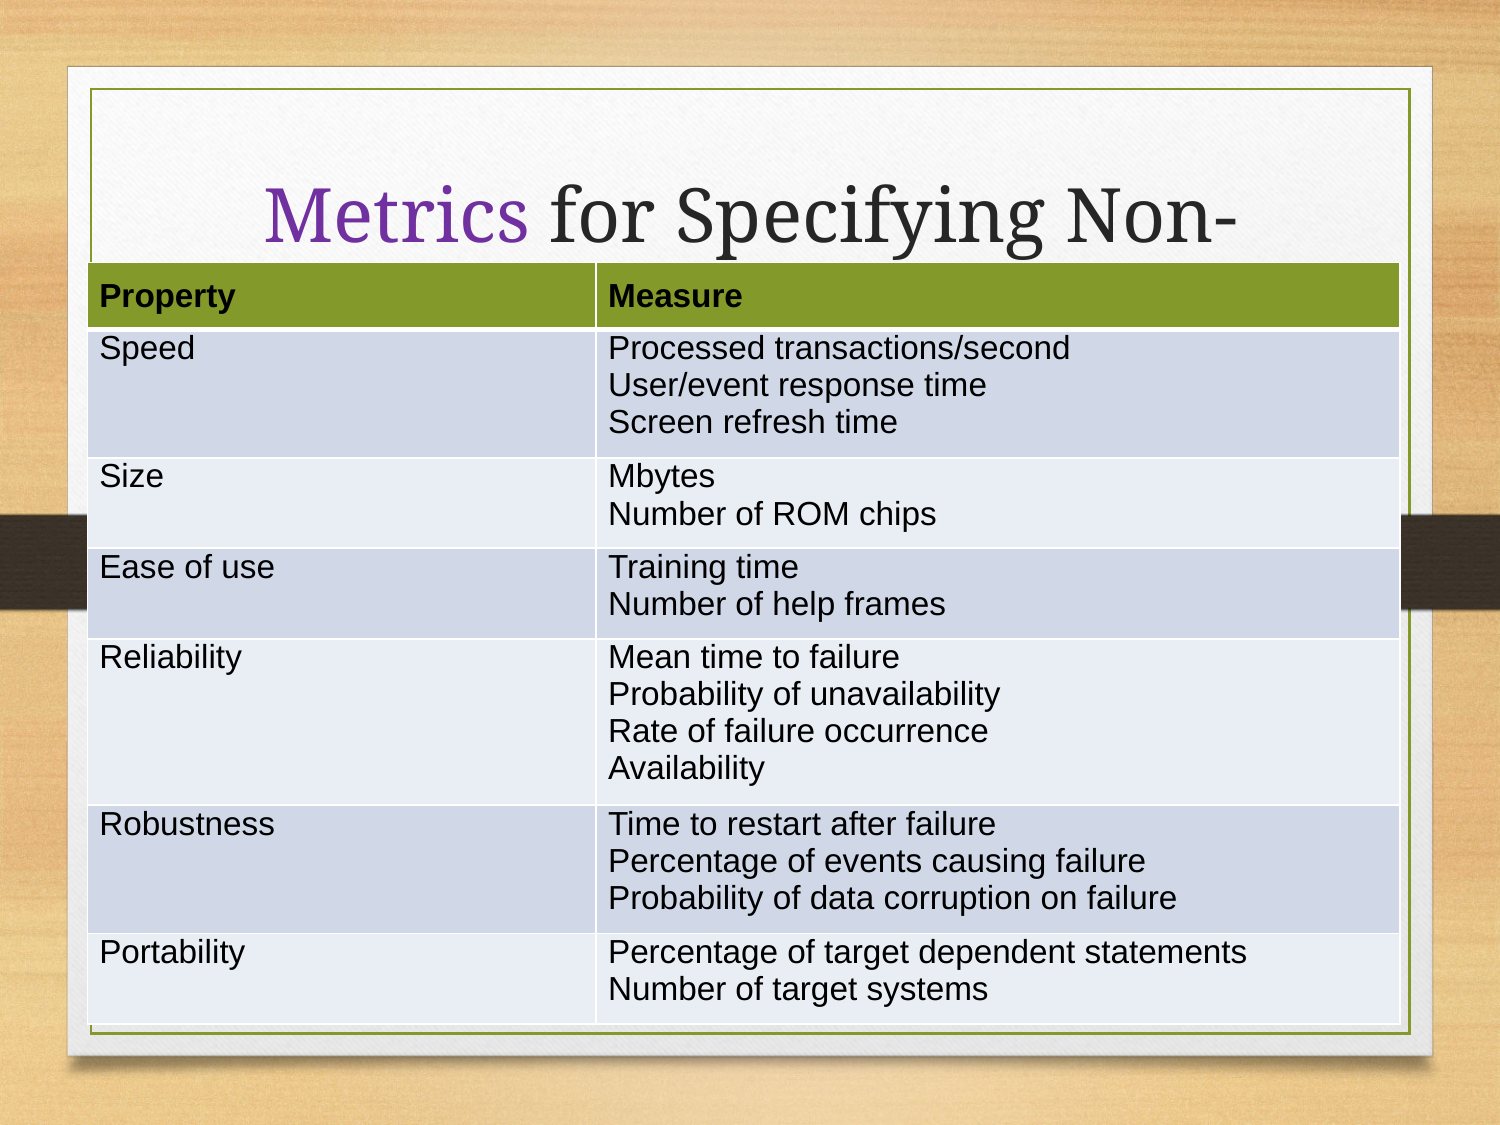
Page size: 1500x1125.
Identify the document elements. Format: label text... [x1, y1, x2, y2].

table_cell Robustness [88, 806, 595, 933]
table_header Measure [597, 263, 1399, 327]
table_cell Size [88, 459, 595, 547]
table_cell Percentage of target dependent statements Number of target systems [597, 934, 1399, 1023]
table_cell Processed transactions/second User/event response time Screen refresh time [597, 332, 1399, 457]
picture [0, 0, 1500, 1125]
table_cell Training time Number of help frames [597, 549, 1399, 638]
table_header Property [88, 263, 595, 327]
table_cell Reliability [88, 640, 595, 804]
title Metrics for Specifying Non-Functional Requirements [193, 150, 1309, 262]
table_cell Mean time to failure Probability of unavailability Rate of failure occurrence Availability [597, 640, 1399, 804]
table_cell Portability [88, 934, 595, 1023]
table_cell Mbytes Number of ROM chips [597, 459, 1399, 547]
table_cell Speed [88, 332, 595, 457]
table_cell Time to restart after failure Percentage of events causing failure Probability of data corruption on failure [597, 806, 1399, 933]
table_cell Ease of use [88, 549, 595, 638]
